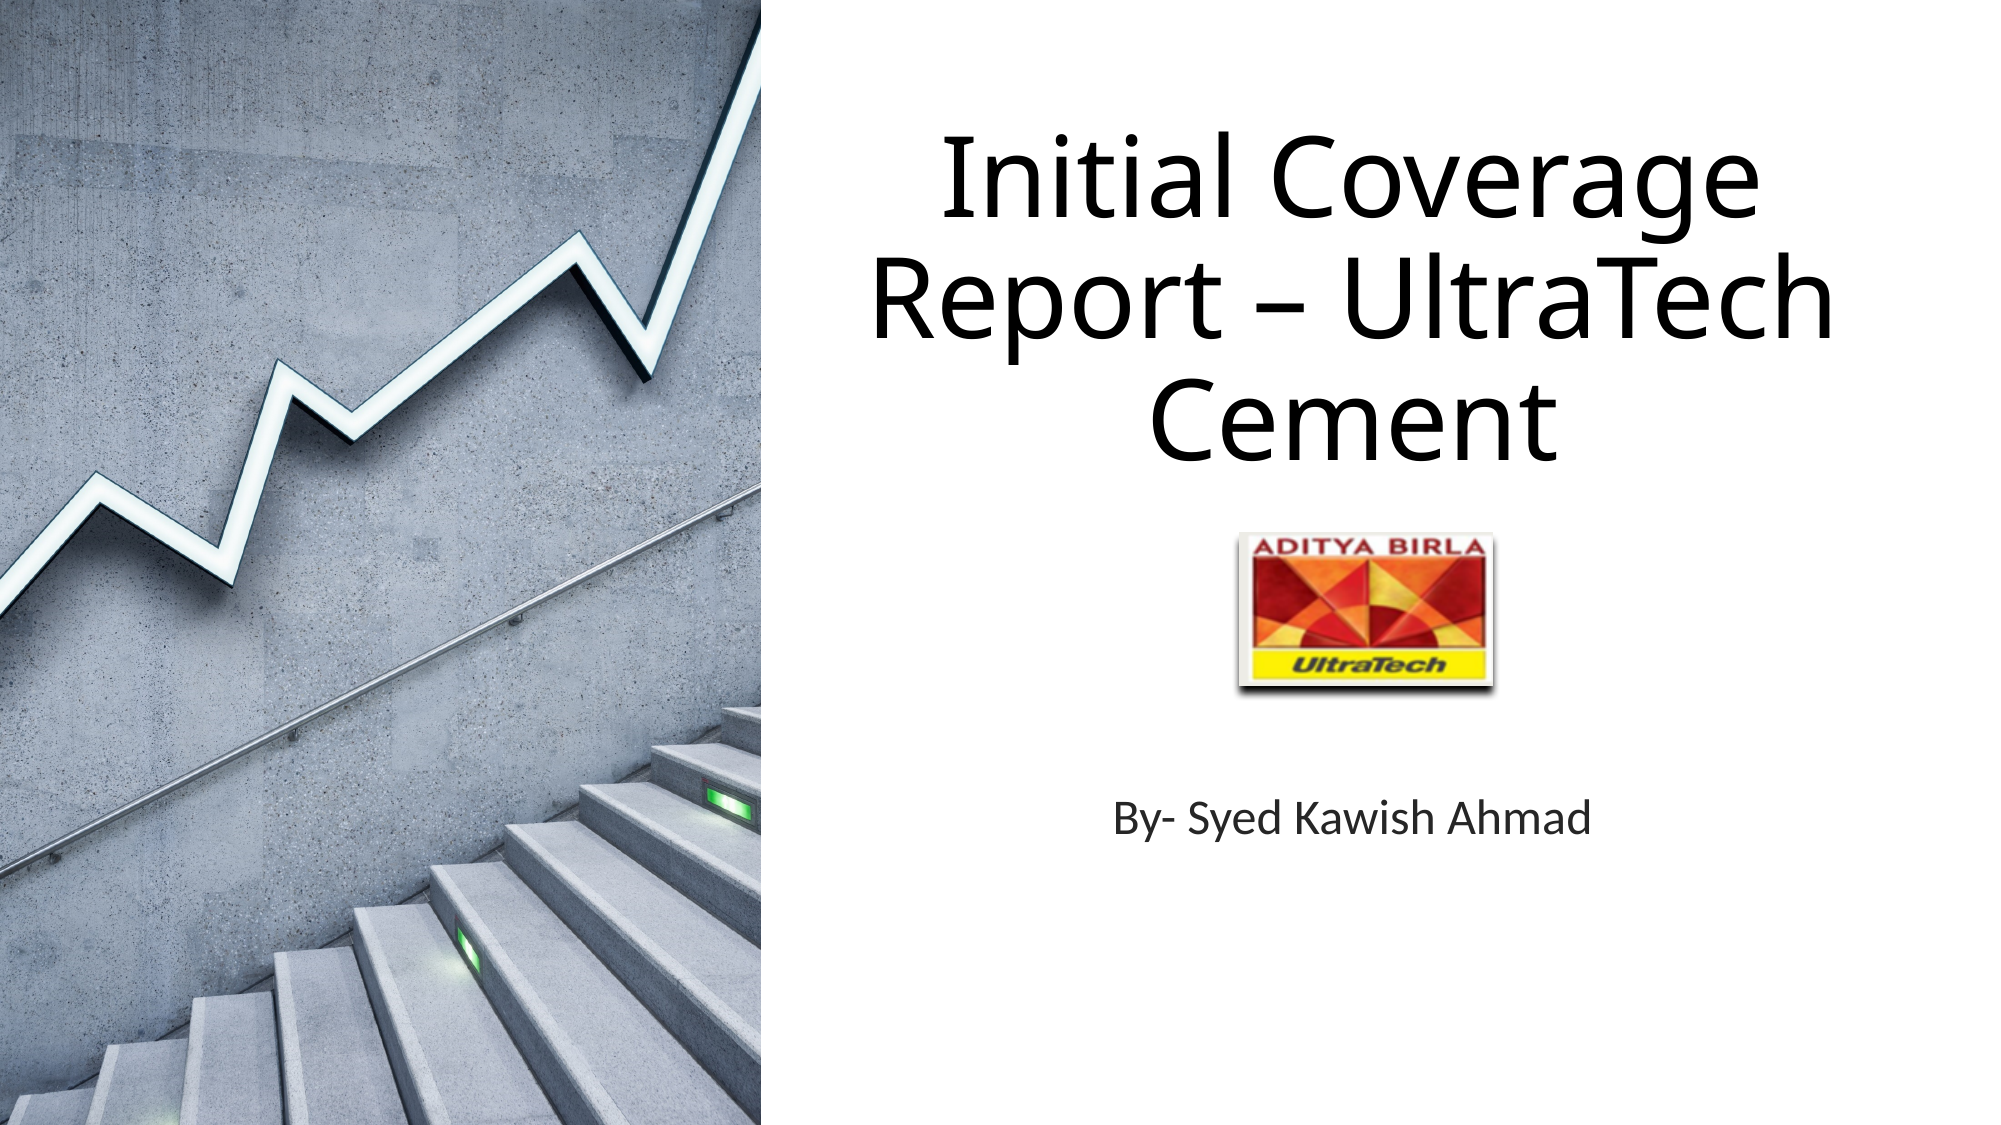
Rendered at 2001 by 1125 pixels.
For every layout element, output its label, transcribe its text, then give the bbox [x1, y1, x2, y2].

picture [1239, 532, 1493, 686]
picture [0, 0, 761, 1125]
subtitle By- Syed Kawish Ahmad [838, 783, 1867, 952]
title Initial Coverage Report – UltraTech Cement [839, 70, 1866, 493]
